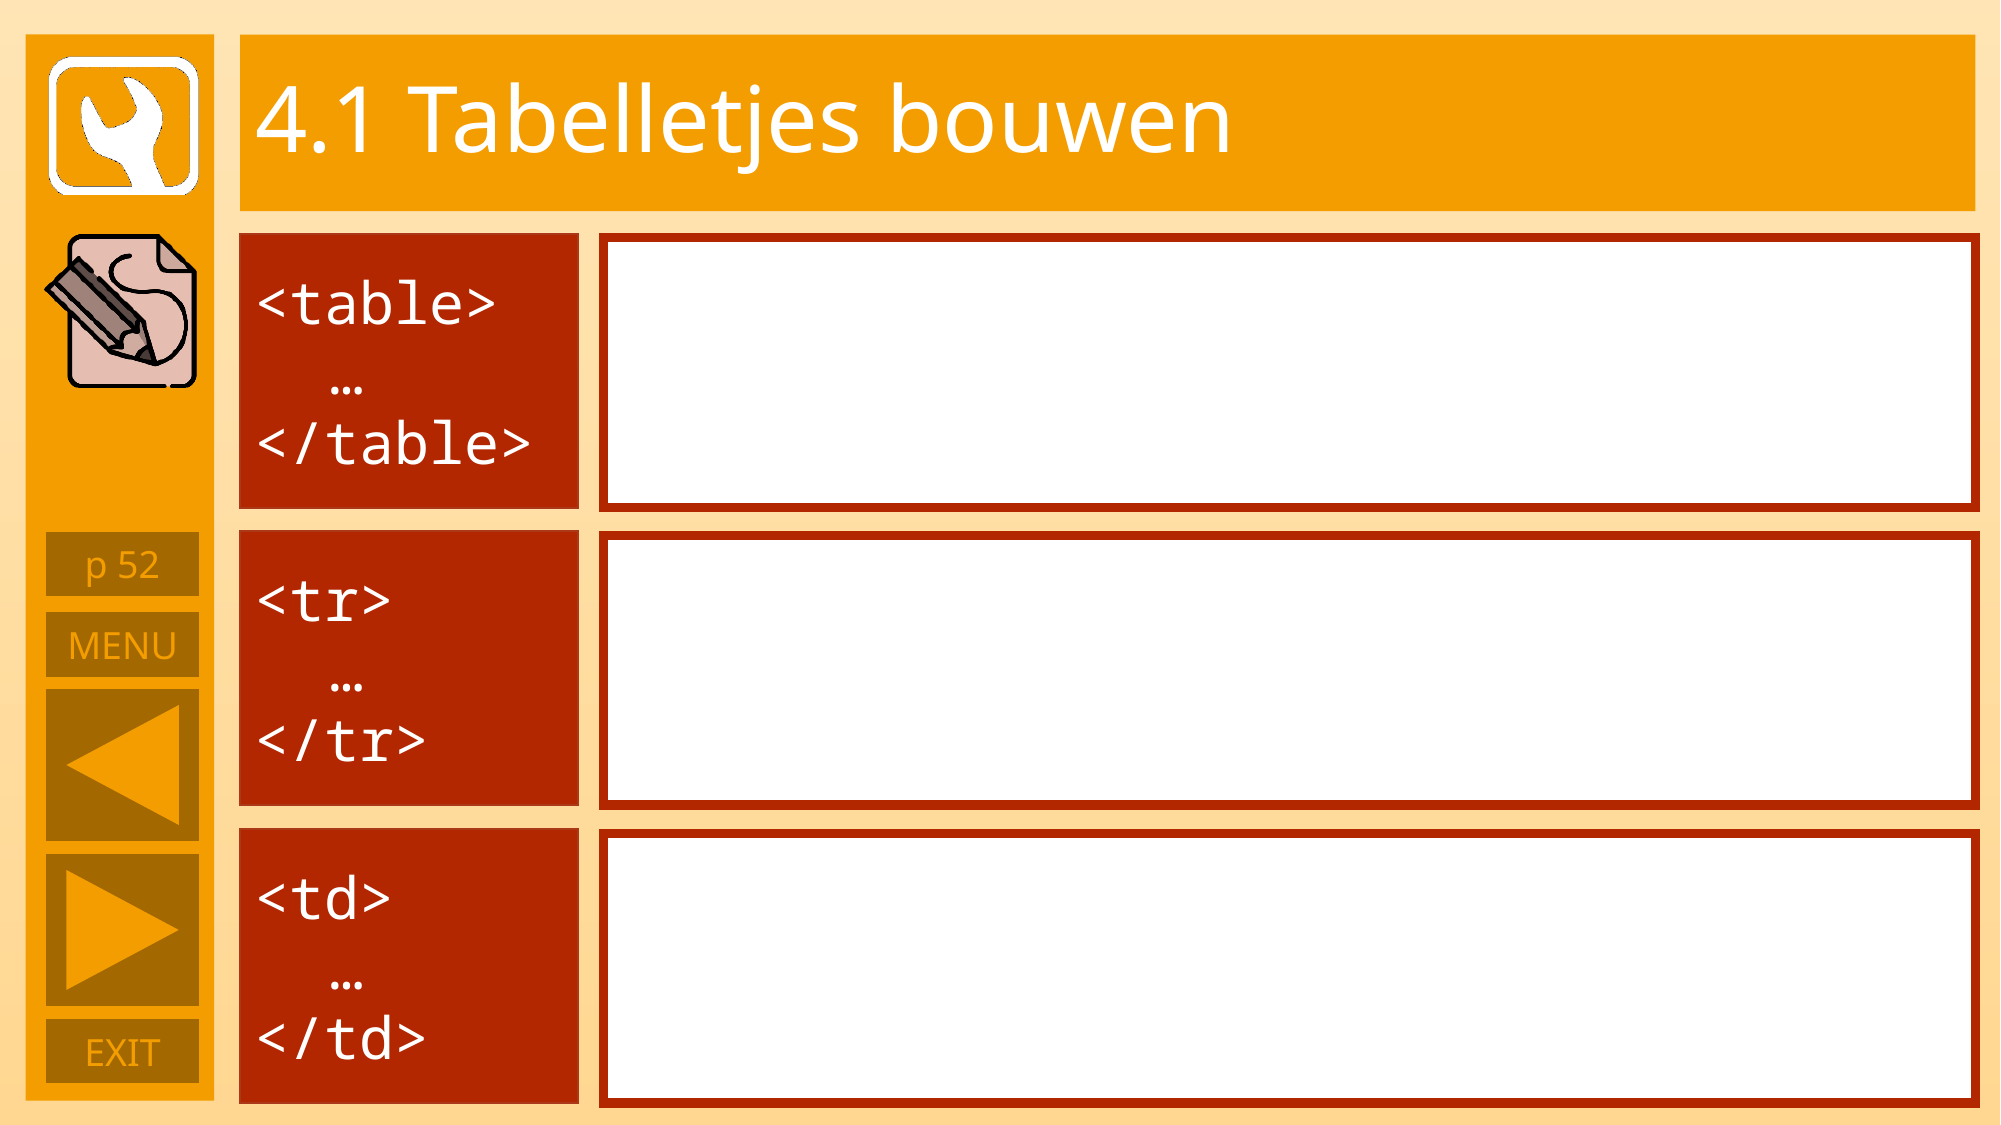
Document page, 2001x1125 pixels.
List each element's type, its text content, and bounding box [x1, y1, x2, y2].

text_box [64, 703, 180, 827]
text_box [46, 689, 199, 841]
picture [47, 55, 199, 195]
text_box MENU [46, 612, 199, 677]
text_box [46, 854, 199, 1006]
text_box [65, 868, 181, 992]
text_box [25, 33, 215, 1102]
text_box <td> … </td> [239, 828, 579, 1104]
picture [41, 234, 198, 388]
text_box EXIT [46, 1019, 199, 1083]
title 4.1 Tabelletjes bouwen [240, 34, 1976, 212]
text_box <table> … </table> [239, 233, 579, 509]
text_box [602, 534, 1976, 806]
text_box p 52 [46, 532, 199, 596]
text_box <tr> … </tr> [239, 530, 579, 806]
text_box [602, 236, 1976, 508]
text_box [602, 832, 1976, 1104]
